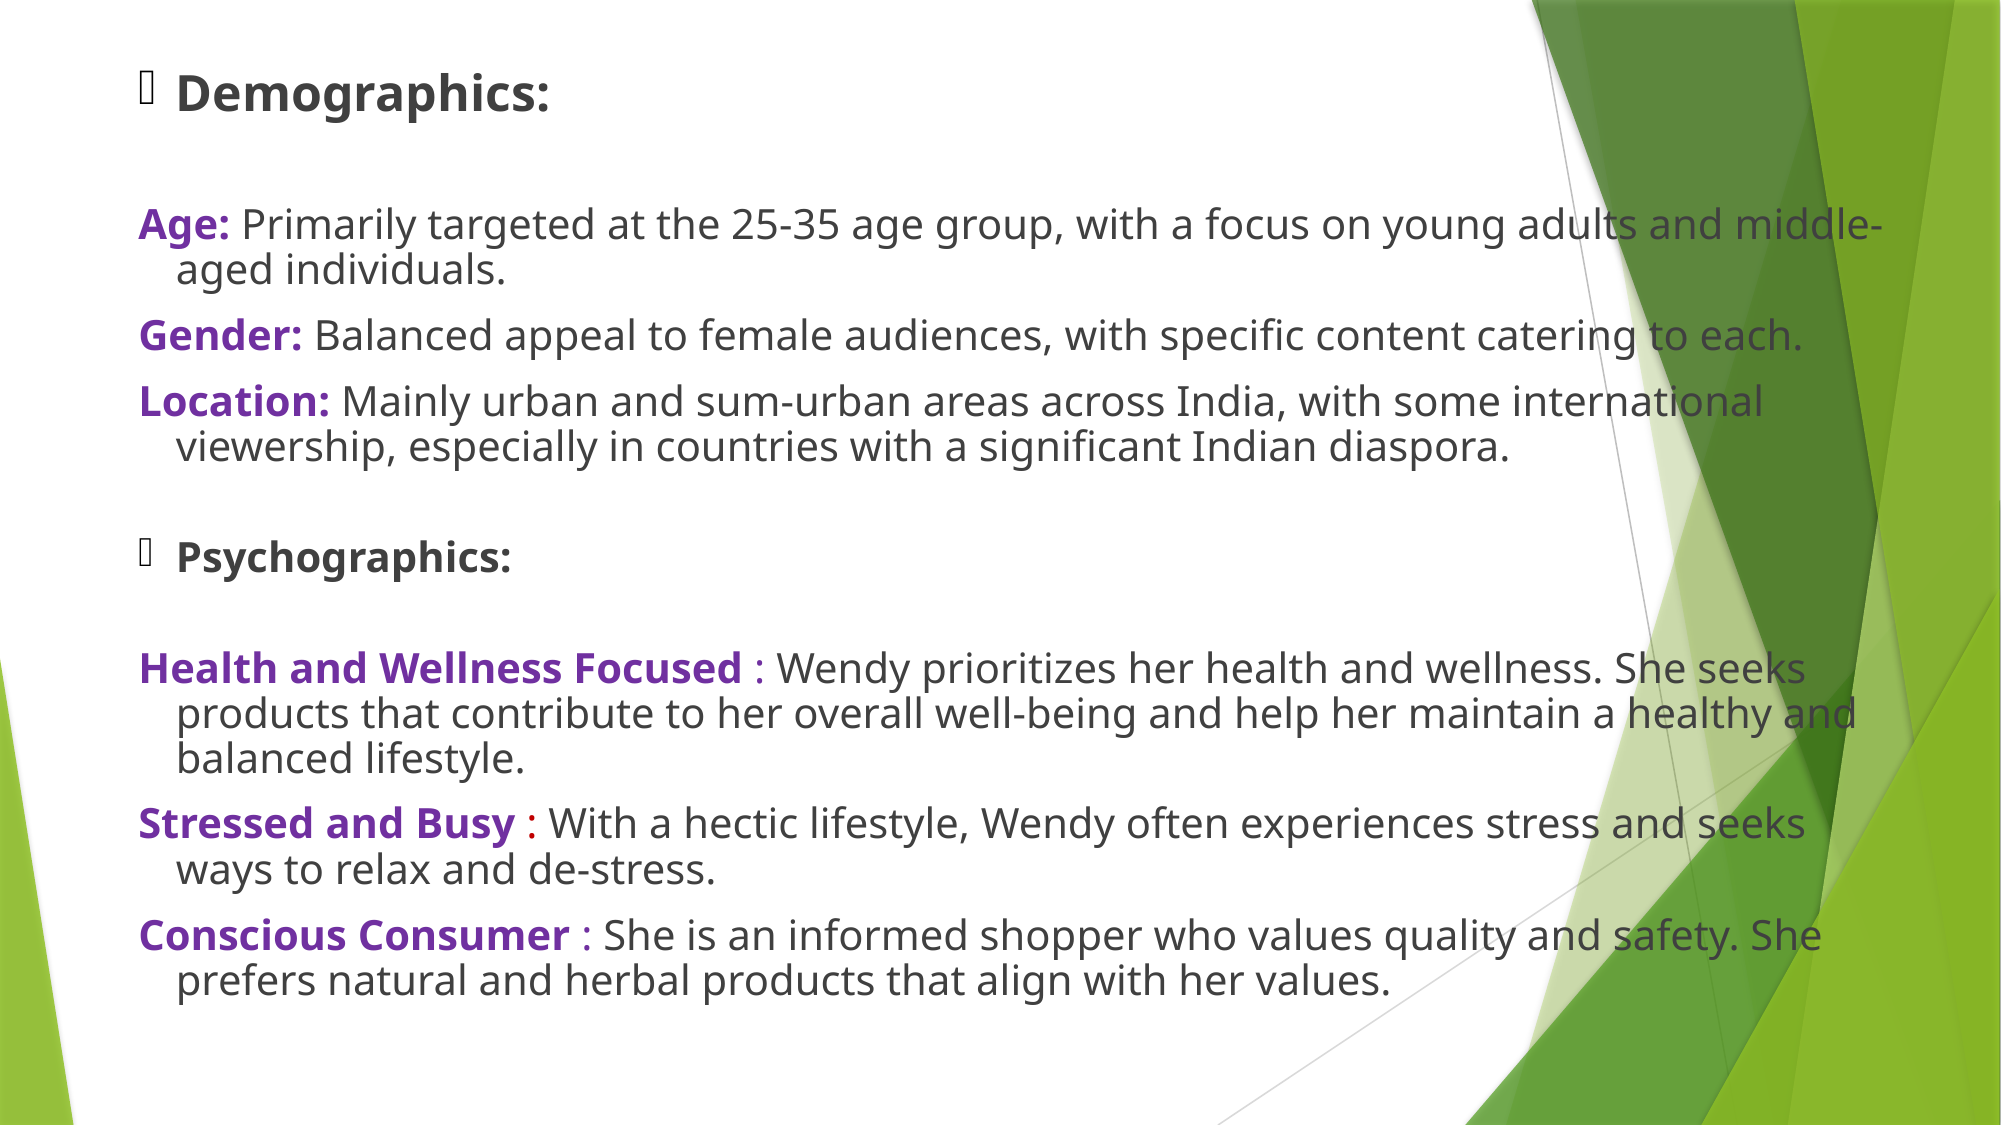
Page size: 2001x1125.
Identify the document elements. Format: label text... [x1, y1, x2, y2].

list Demographics: Age: Primarily targeted at the 25-35 age group, with a focus on young adults and middle-aged individuals. Gender: Balanced appeal to female audiences, with specific content catering to each. Location: Mainly urban and sum-urban areas across India, with some international viewership, especially in countries with a significant Indian diaspora. Psychographics: Health and Wellness Focused : Wendy prioritizes her health and wellness. She seeks products that contribute to her overall well-being and help her maintain a healthy and balanced lifestyle. Stressed and Busy : With a hectic lifestyle, Wendy often experiences stress and seeks ways to relax and de-stress. Conscious Consumer : She is an informed shopper who values quality and safety. She prefers natural and herbal products that align with her values. [123, 60, 1921, 1089]
